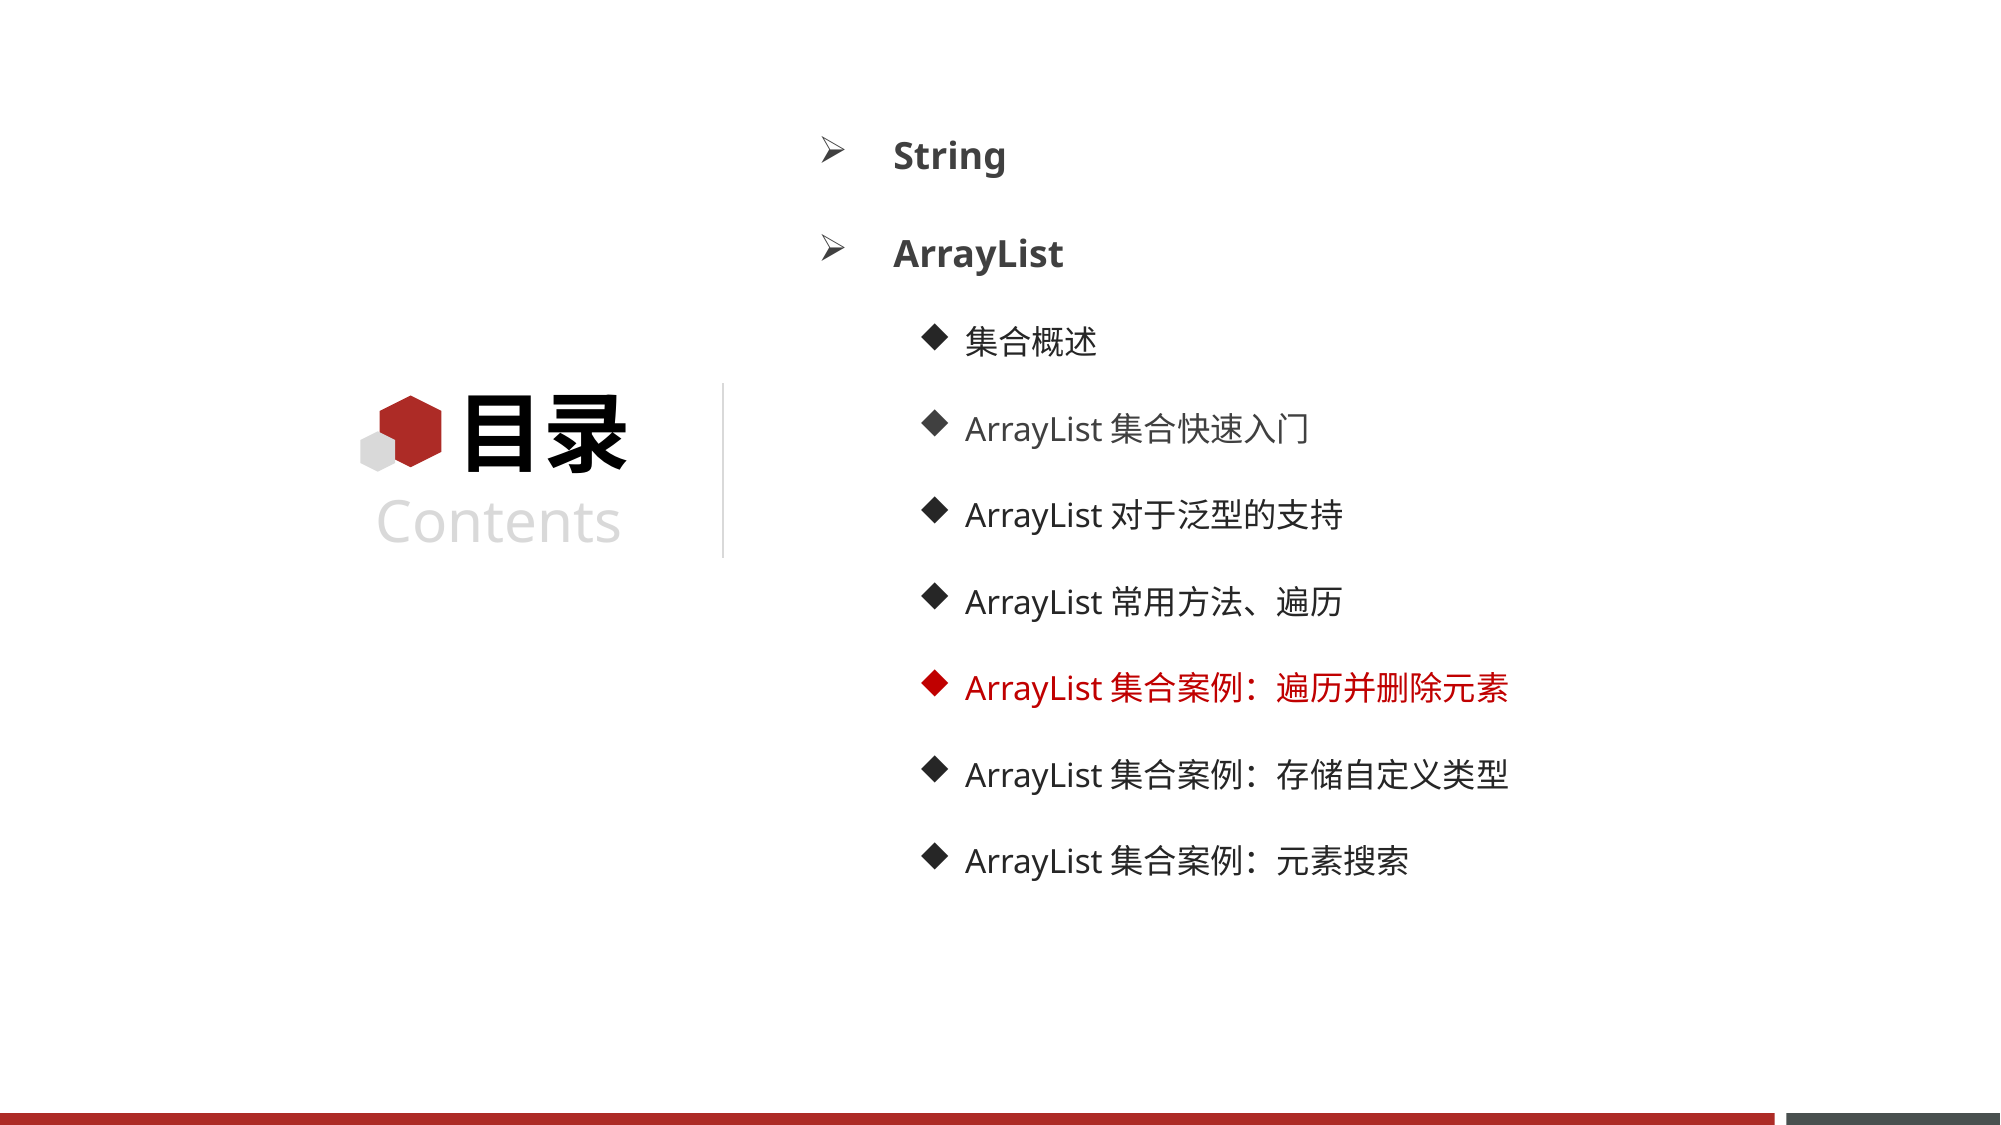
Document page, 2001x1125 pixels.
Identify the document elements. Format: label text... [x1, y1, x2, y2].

list String ArrayList 集合概述 ArrayList集合快速入门 ArrayList对于泛型的支持 ArrayList常用方法、遍历 ArrayList集合案例：遍历并删除元素 ArrayList集合案例：存储自定义类型 ArrayList集合案例：元素搜索 [803, 207, 1694, 955]
